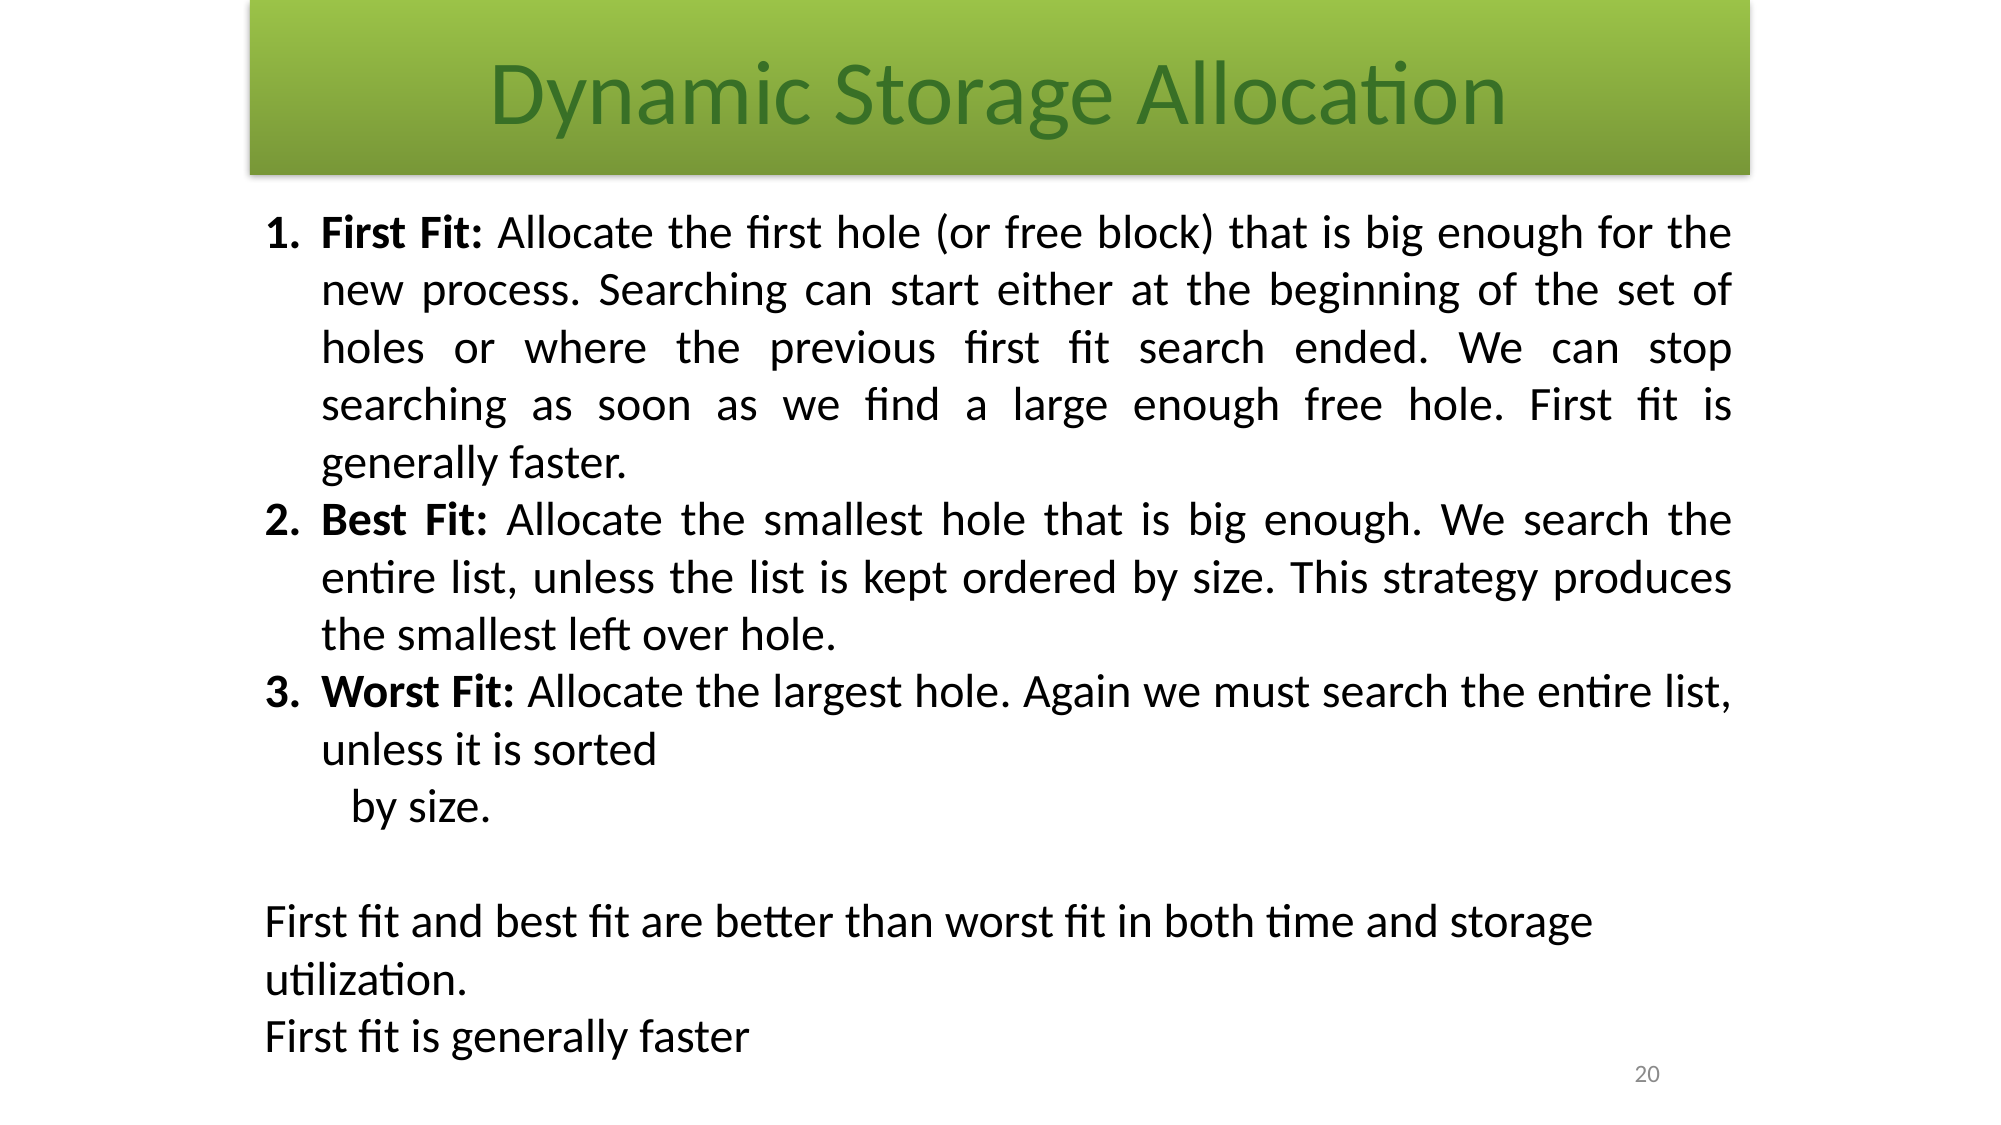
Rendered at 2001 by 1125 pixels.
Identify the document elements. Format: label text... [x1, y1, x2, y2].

text_box First Fit: Allocate the first hole (or free block) that is big enough for the new process. Searching can start either at the beginning of the set of holes or where the previous first fit search ended. We can stop searching as soon as we find a large enough free hole. First fit is generally faster. Best Fit: Allocate the smallest hole that is big enough. We search the entire list, unless the list is kept ordered by size. This strategy produces the smallest left over hole. Worst Fit: Allocate the largest hole. Again we must search the entire list, unless it is sorted by size. First fit and best fit are better than worst fit in both time and storage utilization. First fit is generally faster [249, 192, 1750, 1070]
title Dynamic Storage Allocation [249, 0, 1750, 175]
slide_number 20 [1325, 1070, 1675, 1103]
